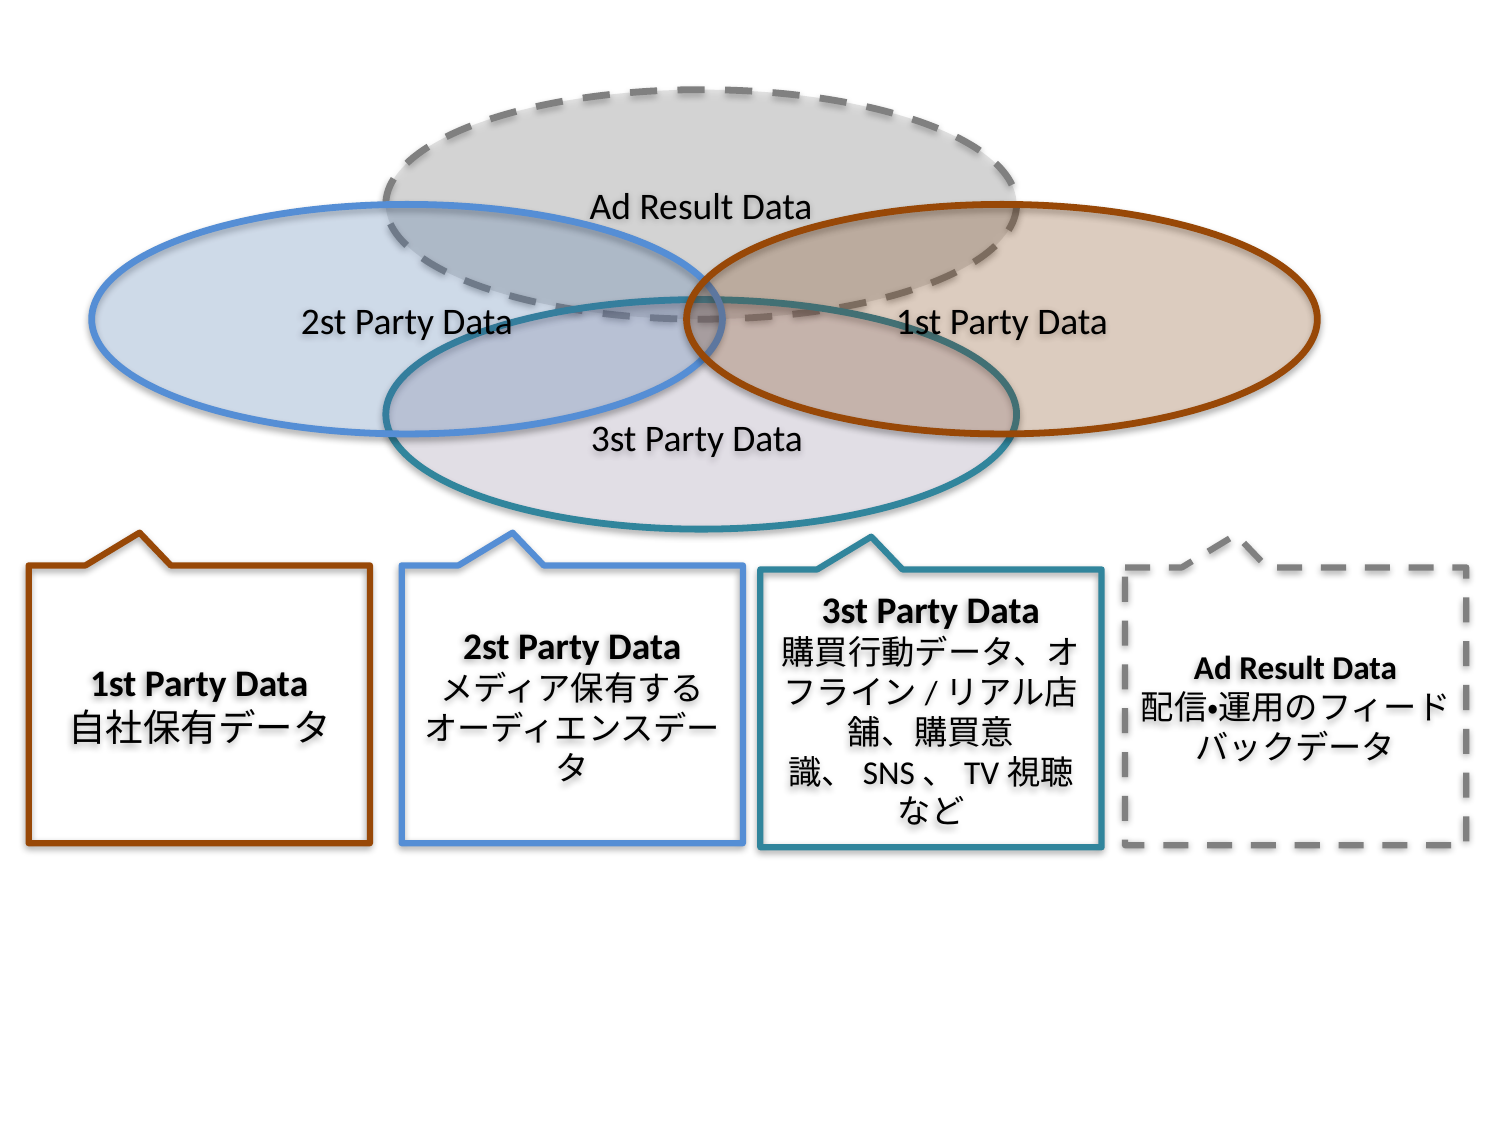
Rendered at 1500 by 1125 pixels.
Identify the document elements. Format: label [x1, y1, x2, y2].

text_box [28, 89, 1467, 848]
